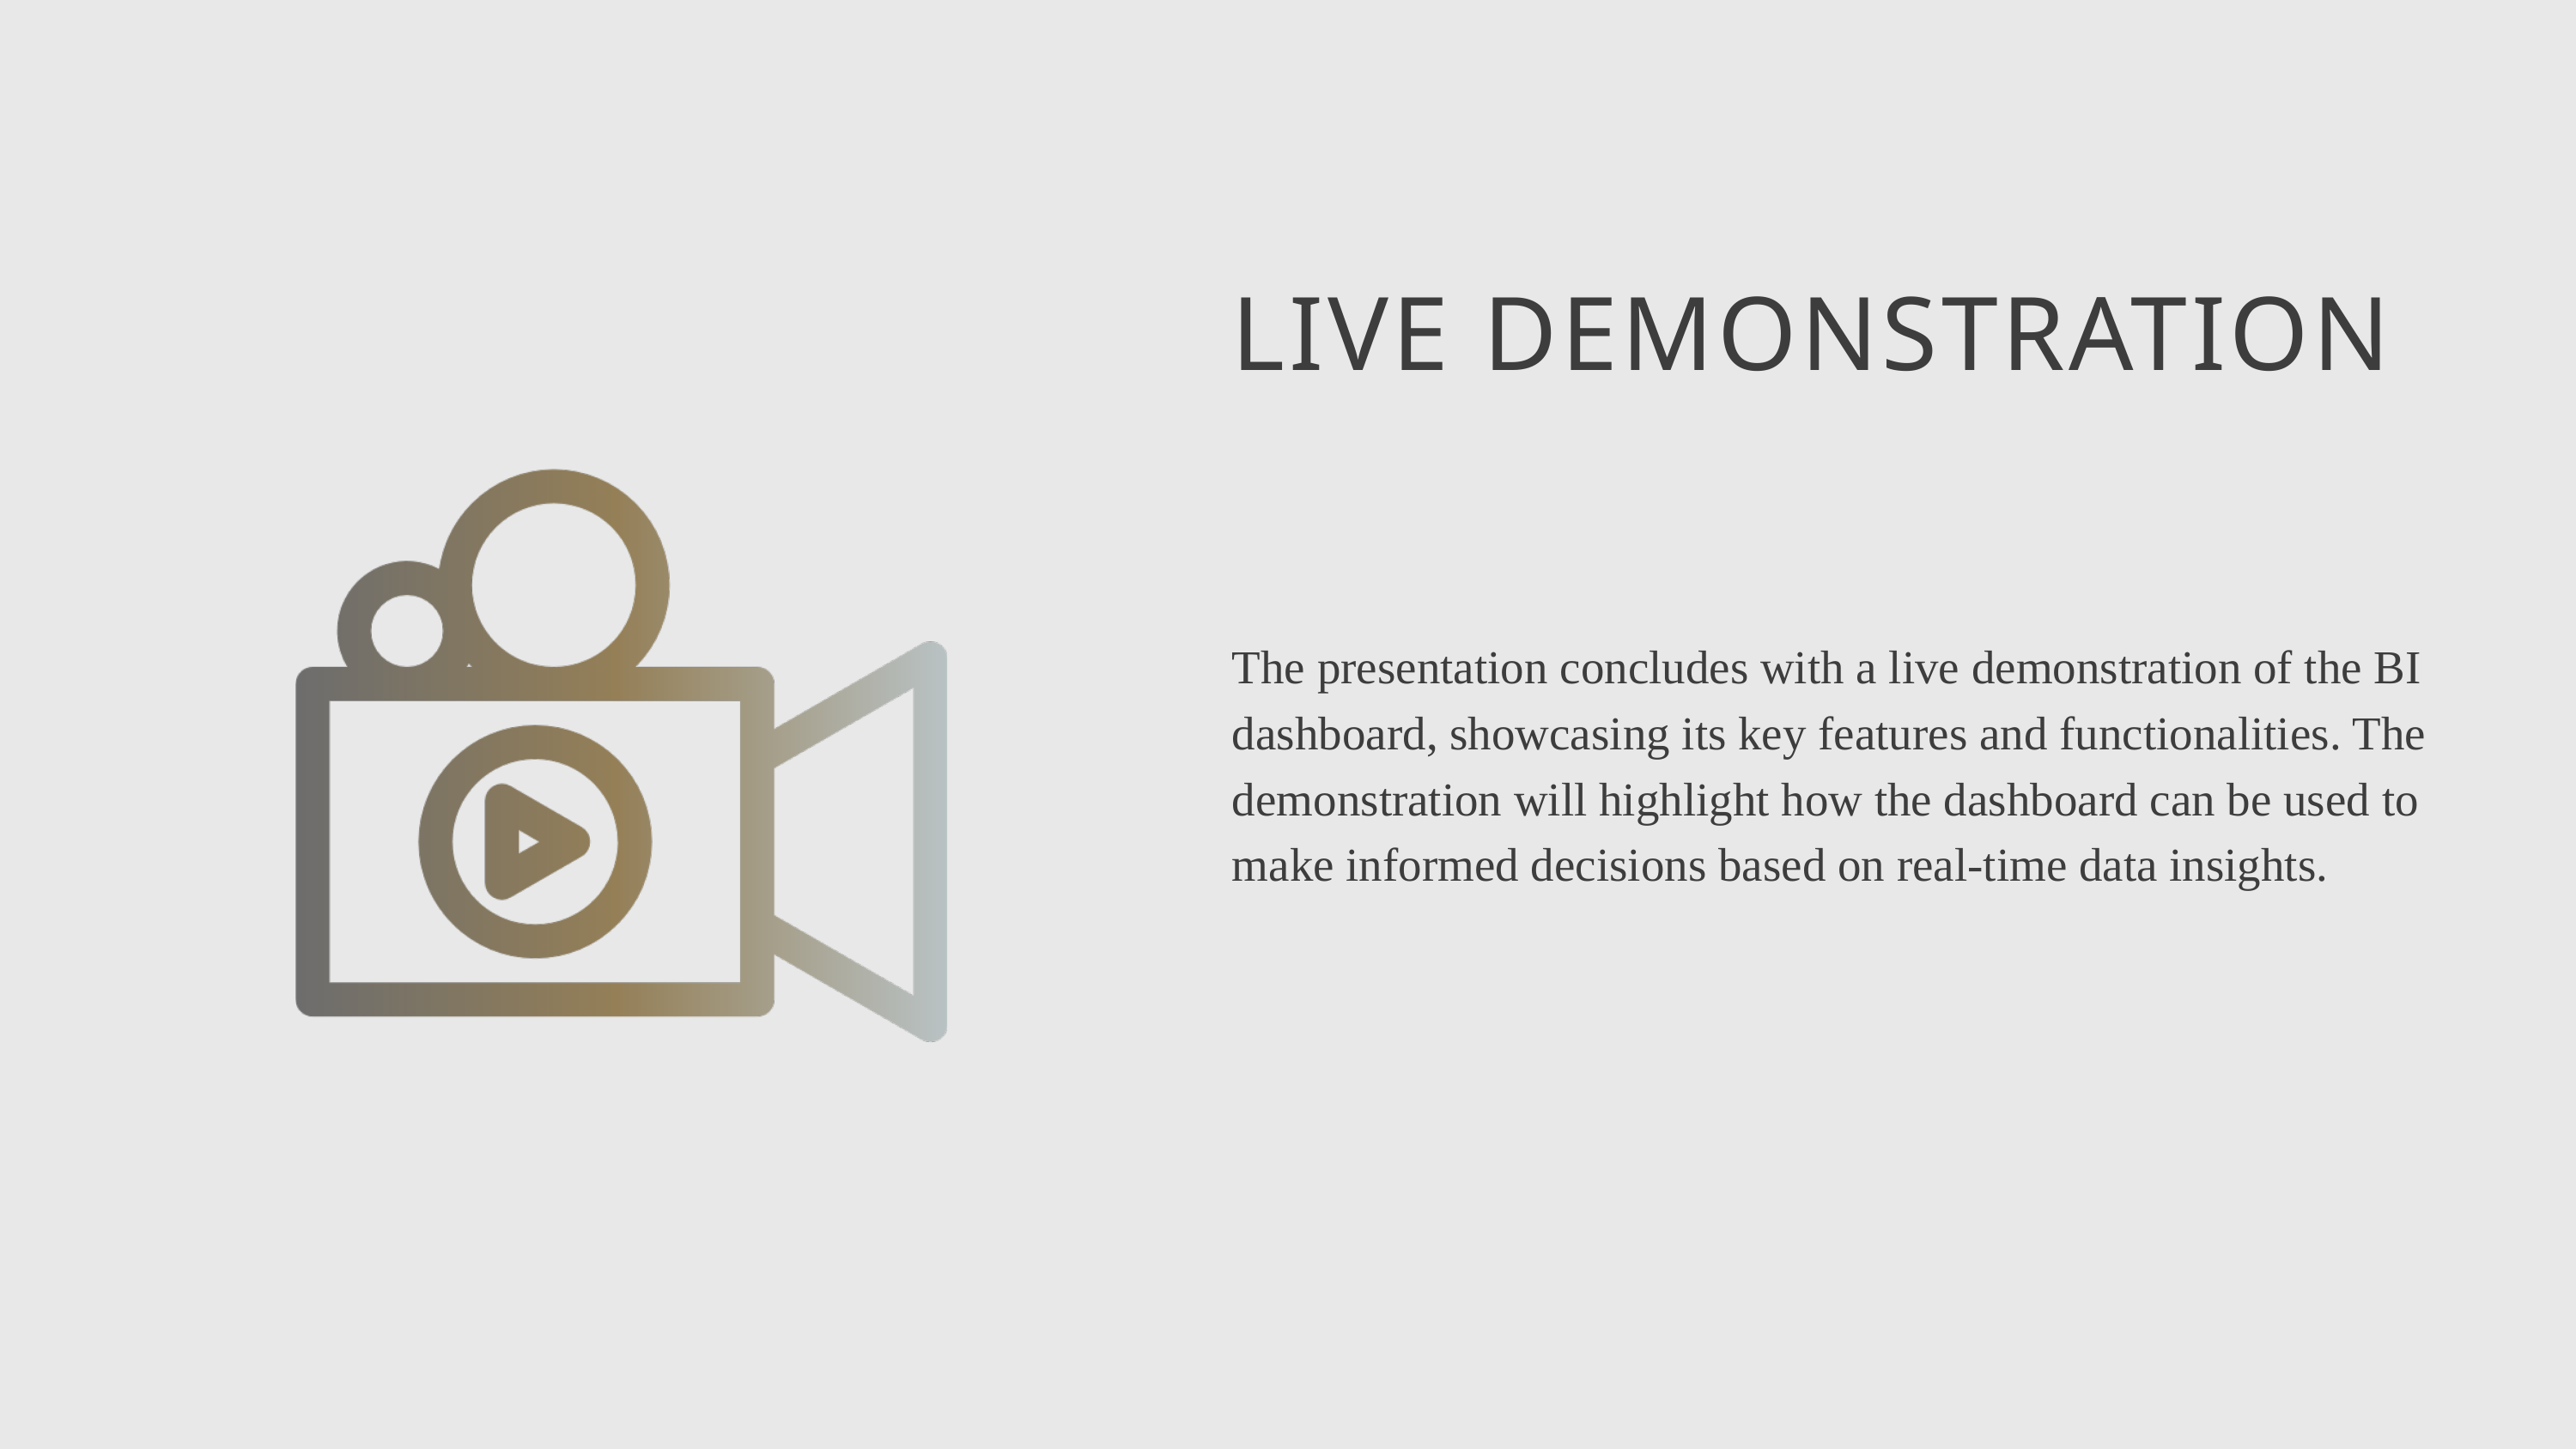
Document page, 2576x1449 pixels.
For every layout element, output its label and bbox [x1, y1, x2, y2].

text_box [1231, 280, 2470, 955]
text_box [295, 463, 948, 1043]
